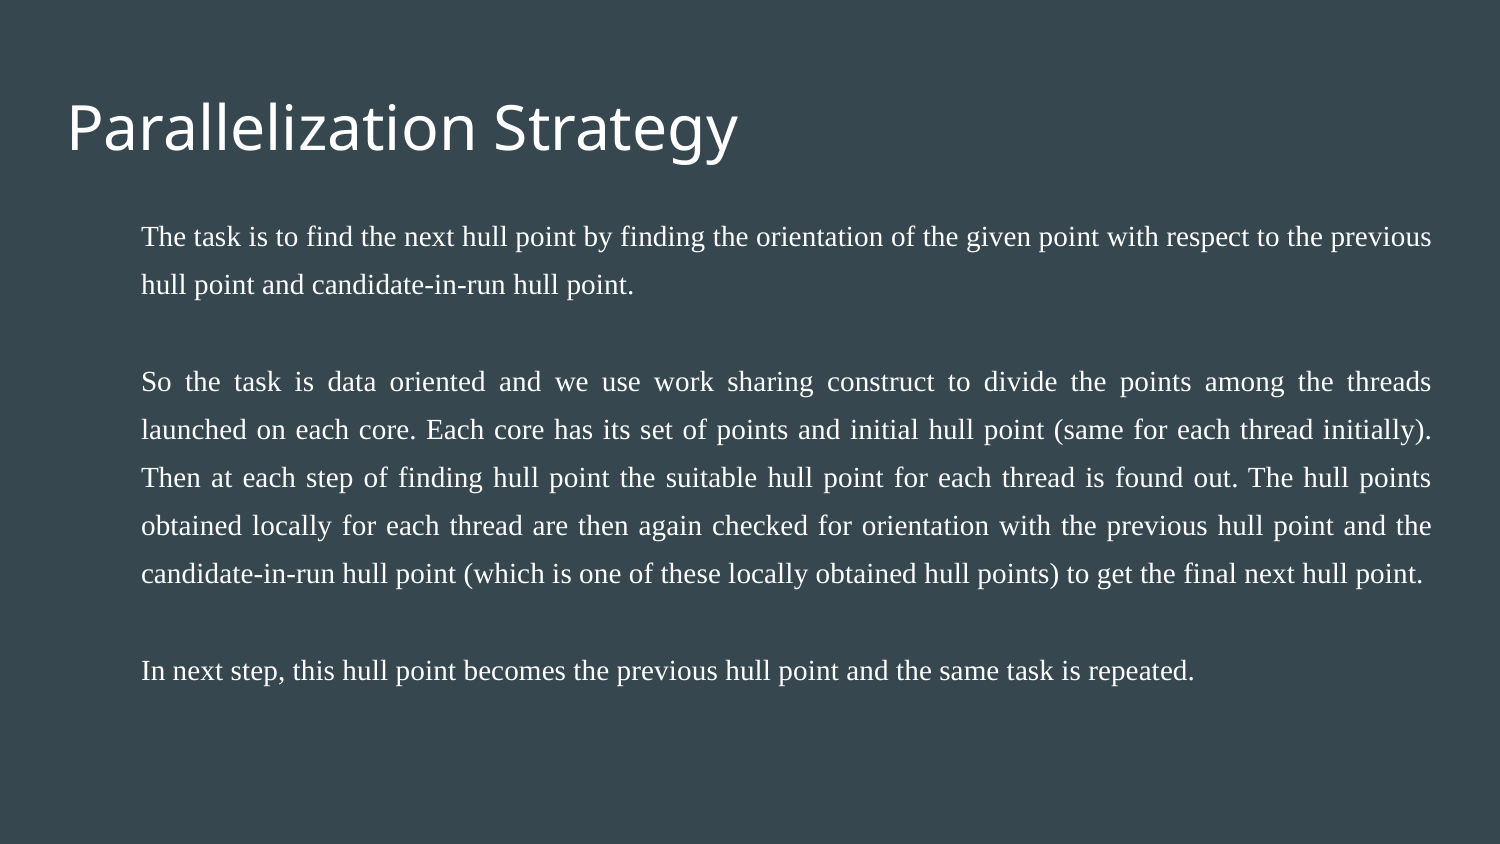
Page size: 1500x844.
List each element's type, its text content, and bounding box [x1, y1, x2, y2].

title Parallelization Strategy [51, 72, 1449, 167]
list The task is to find the next hull point by finding the orientation of the given point with respect to the previous hull point and candidate-in-run hull point. So the task is data oriented and we use work sharing construct to divide the points among the threads launched on each core. Each core has its set of points and initial hull point (same for each thread initially). Then at each step of finding hull point the suitable hull point for each thread is found out. The hull points obtained locally for each thread are then again checked for orientation with the previous hull point and the candidate-in-run hull point (which is one of these locally obtained hull points) to get the final next hull point. In next step, this hull point becomes the previous hull point and the same task is repeated. [51, 189, 1449, 750]
